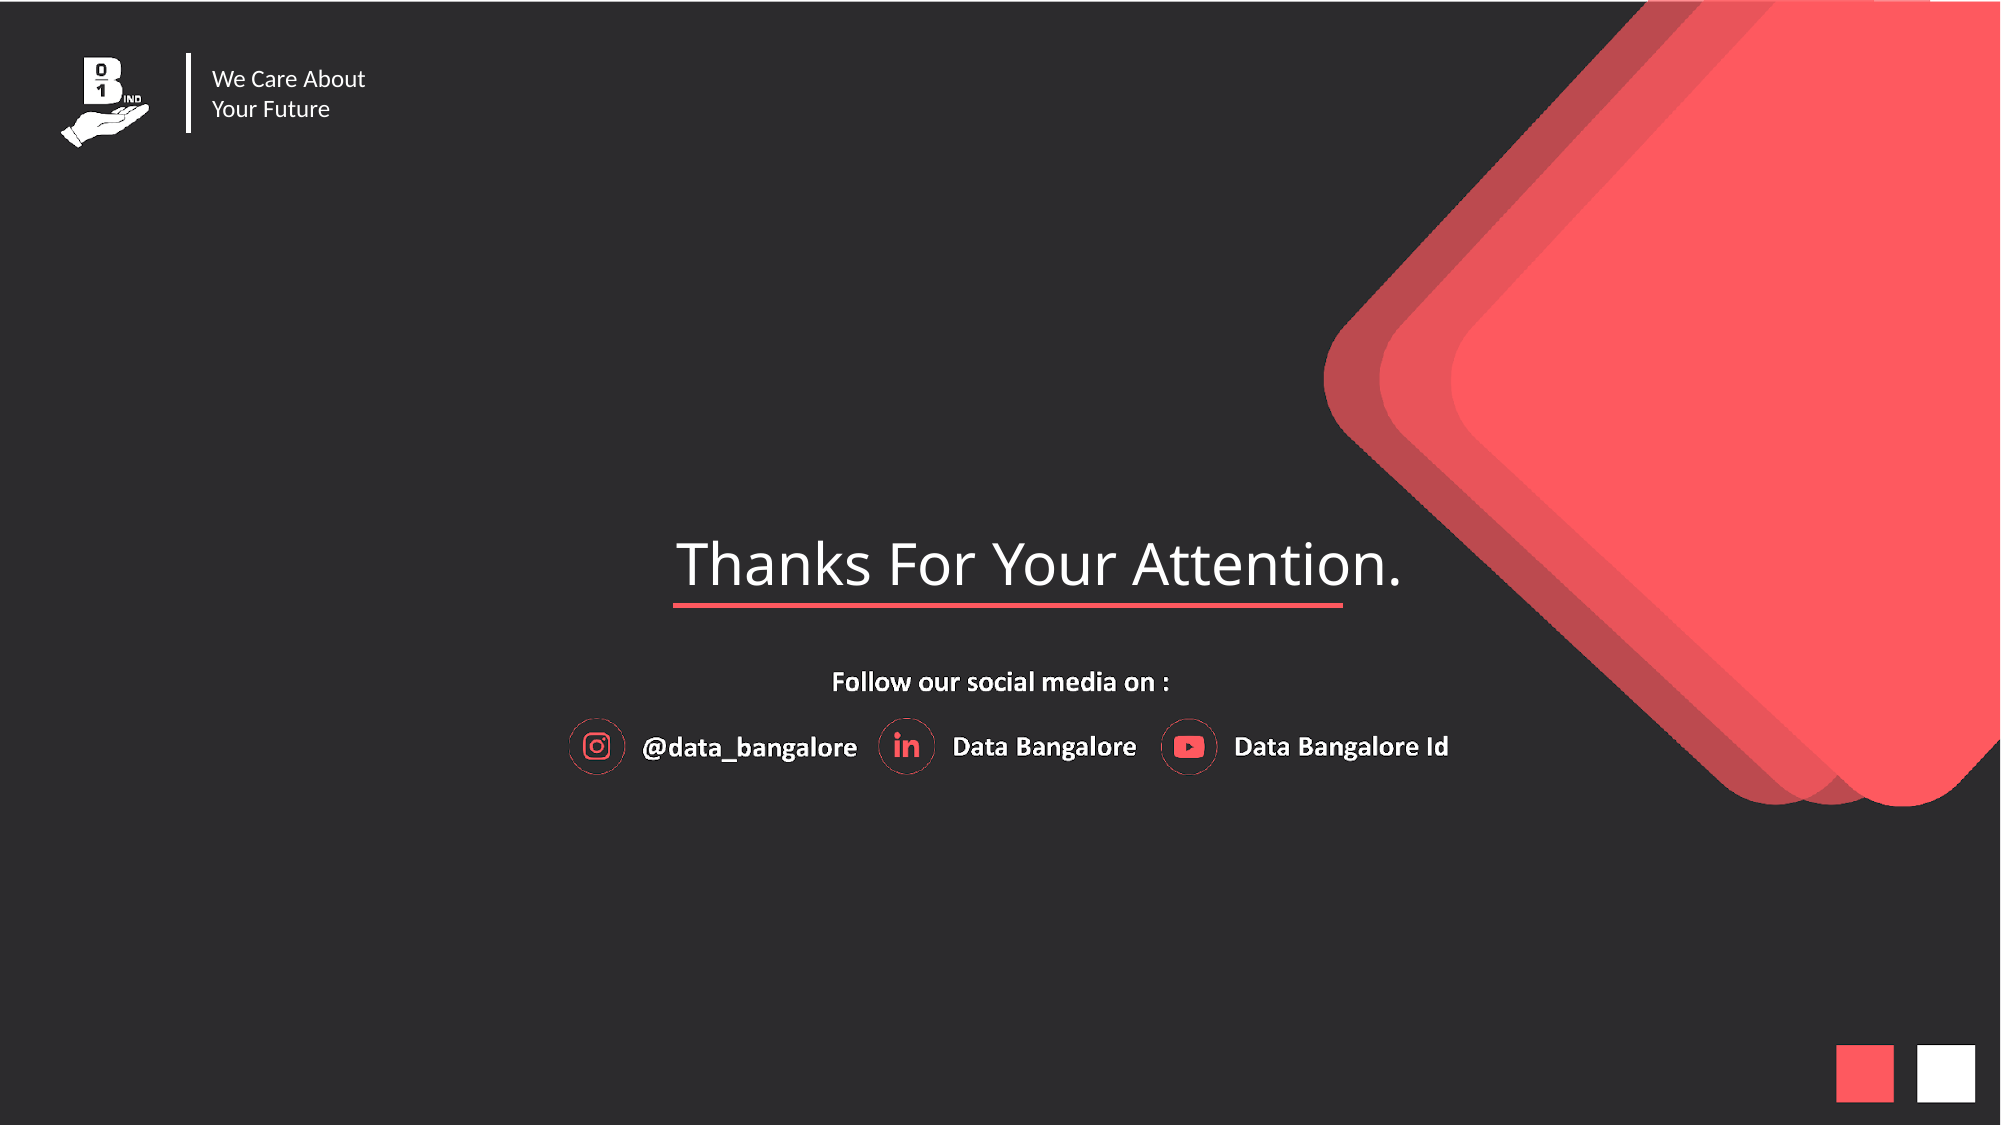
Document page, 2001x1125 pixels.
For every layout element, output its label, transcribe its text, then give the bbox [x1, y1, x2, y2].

text_box We Care About Your Future [197, 54, 383, 130]
text_box [632, 717, 866, 772]
picture [0, 0, 2001, 1125]
text_box [1230, 716, 1461, 770]
text_box Thanks For Your Attention. [661, 519, 1429, 605]
text_box [949, 716, 1147, 770]
